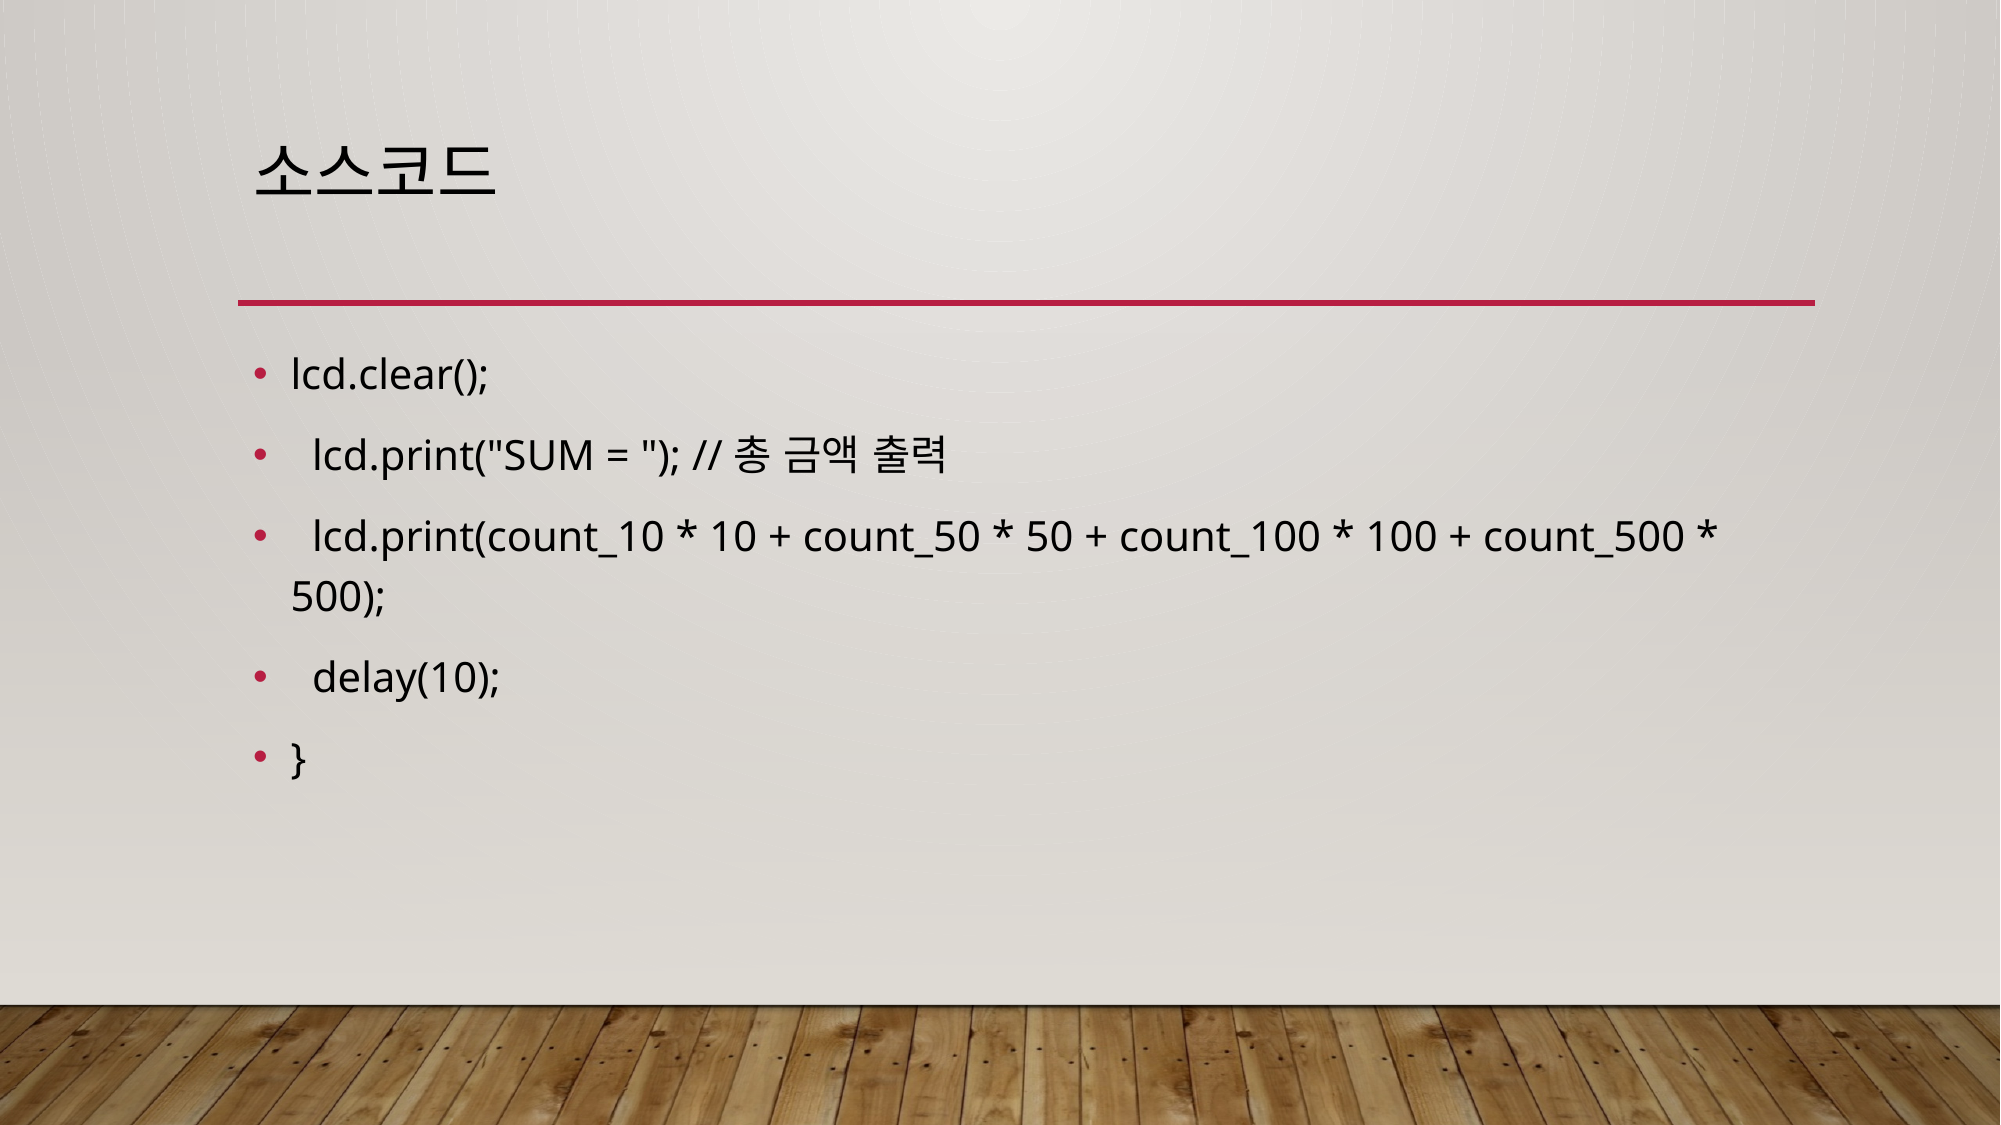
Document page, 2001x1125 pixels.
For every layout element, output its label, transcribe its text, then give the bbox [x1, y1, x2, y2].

picture [0, 1005, 2000, 1125]
list lcd.clear(); lcd.print("SUM = "); //총 금액 출력 lcd.print(count_10 * 10 + count_50 * 50 + count_100 * 100 + count_500 * 500); delay(10); } [238, 330, 1814, 897]
title 소스코드 [238, 131, 1814, 305]
